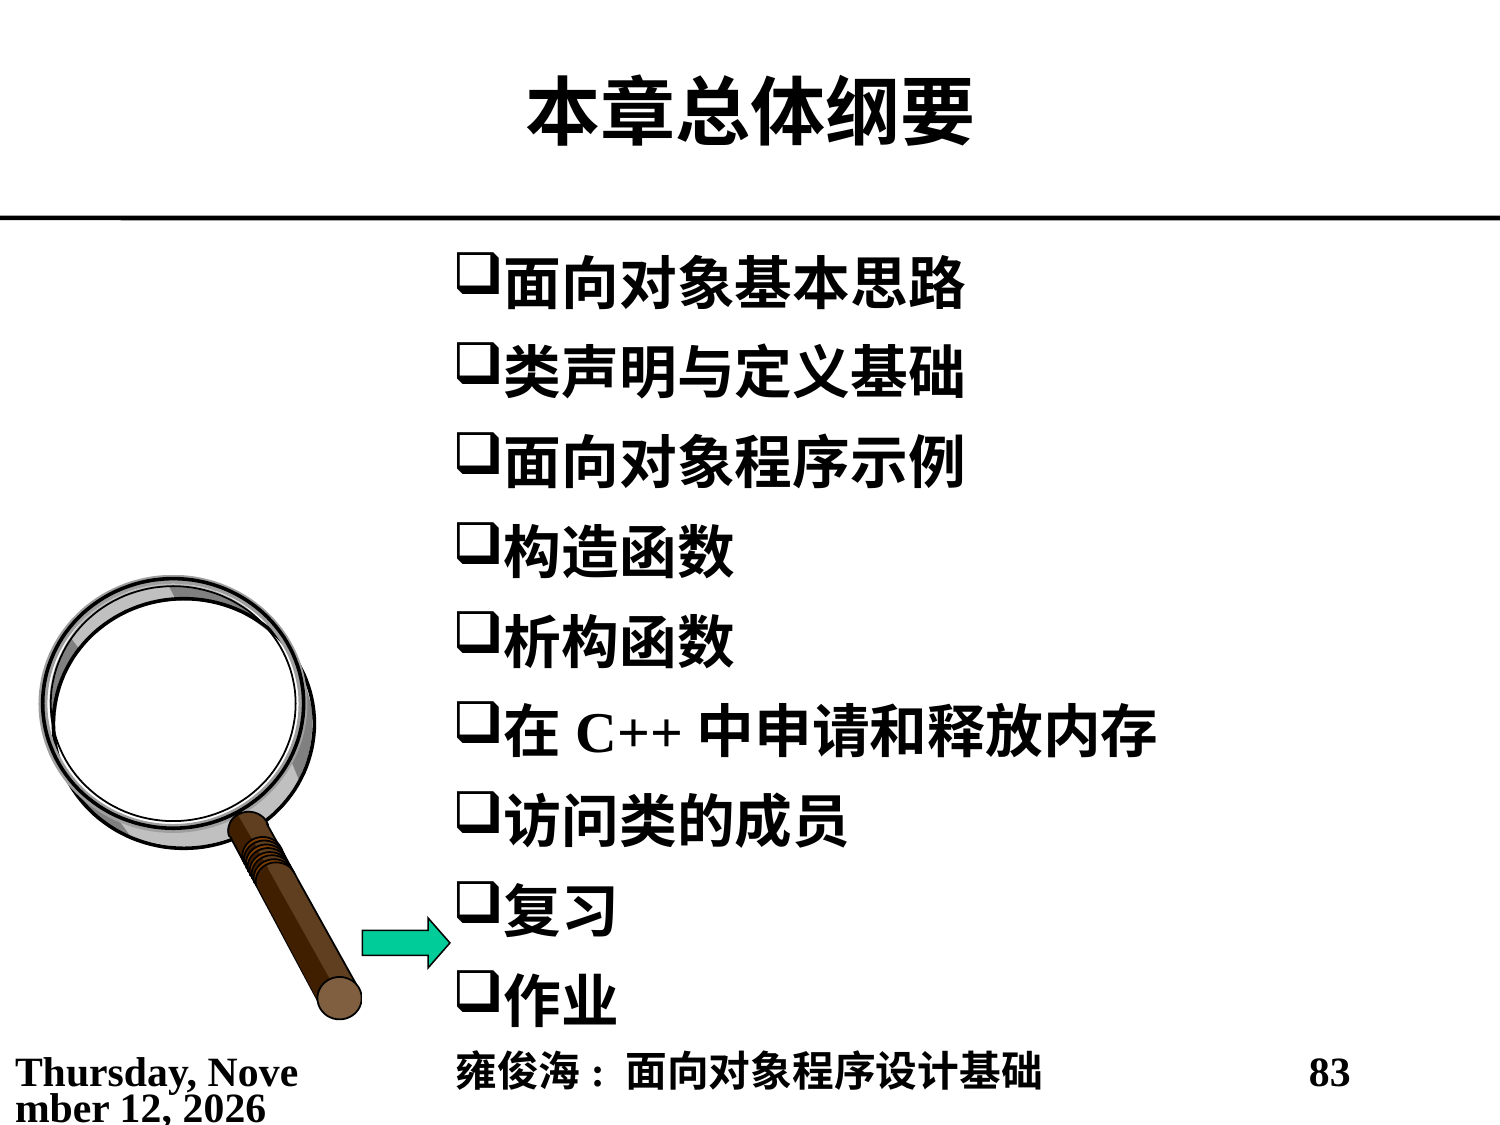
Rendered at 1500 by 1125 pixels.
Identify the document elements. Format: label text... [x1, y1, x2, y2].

text_box [363, 917, 450, 968]
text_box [37, 574, 363, 1022]
title 本章总体纲要 [0, 0, 1500, 217]
list 面向对象基本思路 类声明与定义基础 面向对象程序示例 构造函数 析构函数 在C++中申请和释放内存 访问类的成员 复习 作业 [437, 239, 1425, 1042]
footer 雍俊海: 面向对象程序设计基础 [337, 1042, 1161, 1103]
slide_number 83 [1161, 1042, 1499, 1103]
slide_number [0, 1042, 337, 1103]
